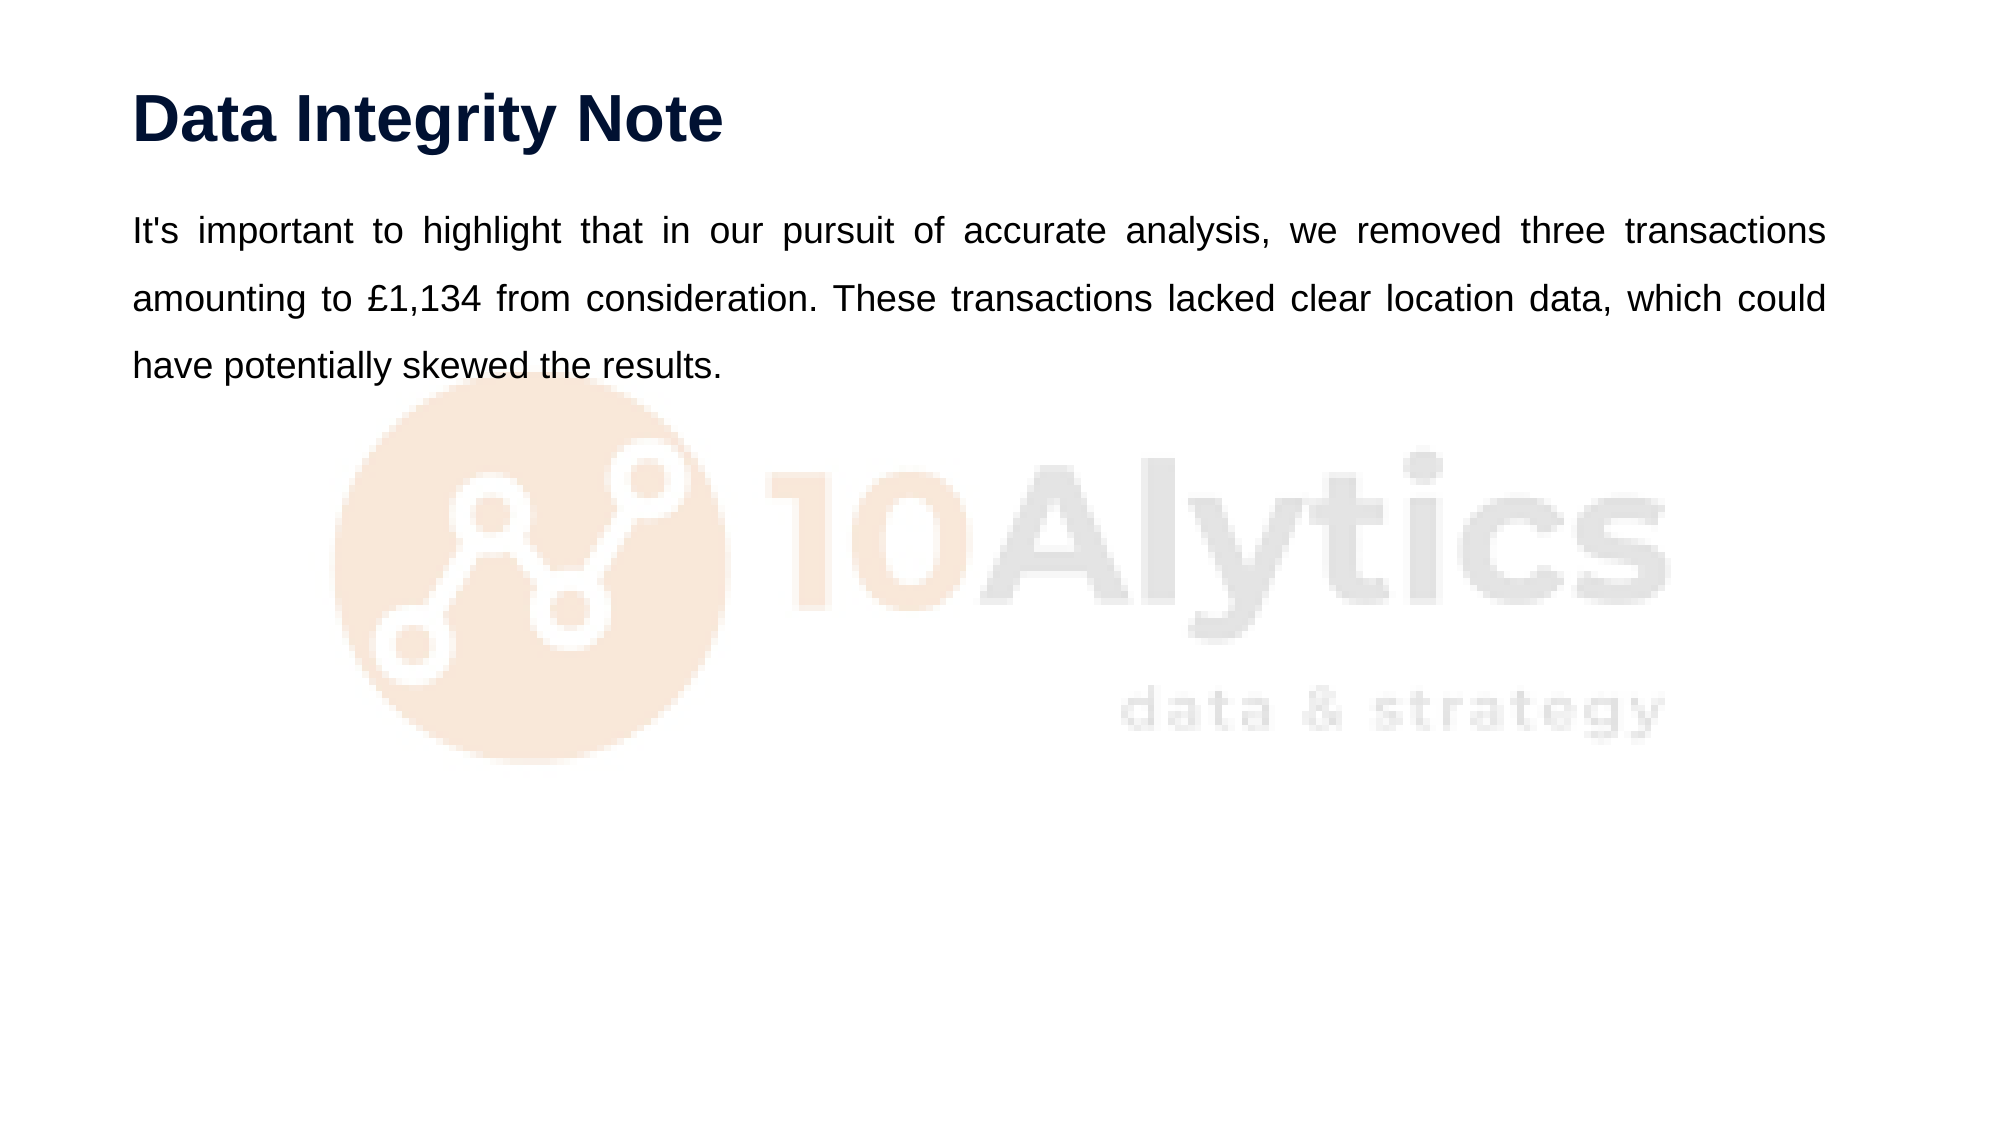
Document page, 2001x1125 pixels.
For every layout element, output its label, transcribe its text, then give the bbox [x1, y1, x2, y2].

title Data Integrity Note [117, 60, 1883, 179]
list It's important to highlight that in our pursuit of accurate analysis, we removed three transactions amounting to £1,134 from consideration. These transactions lacked clear location data, which could have potentially skewed the results. [117, 175, 1843, 890]
